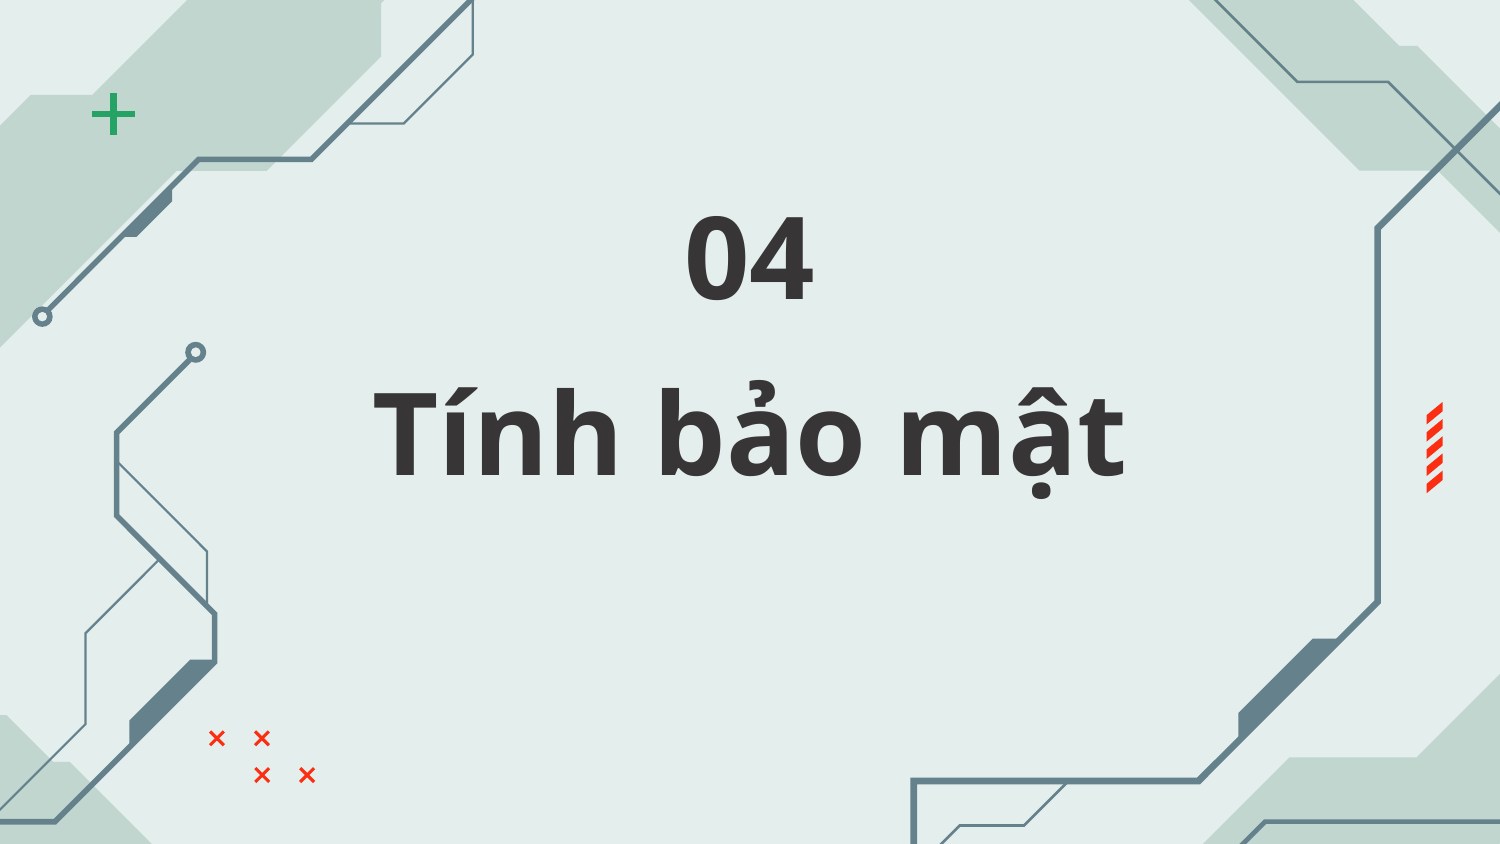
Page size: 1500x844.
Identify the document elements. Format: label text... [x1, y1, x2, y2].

title 04 [642, 190, 858, 318]
title Tính bảo mật [216, 343, 1284, 517]
